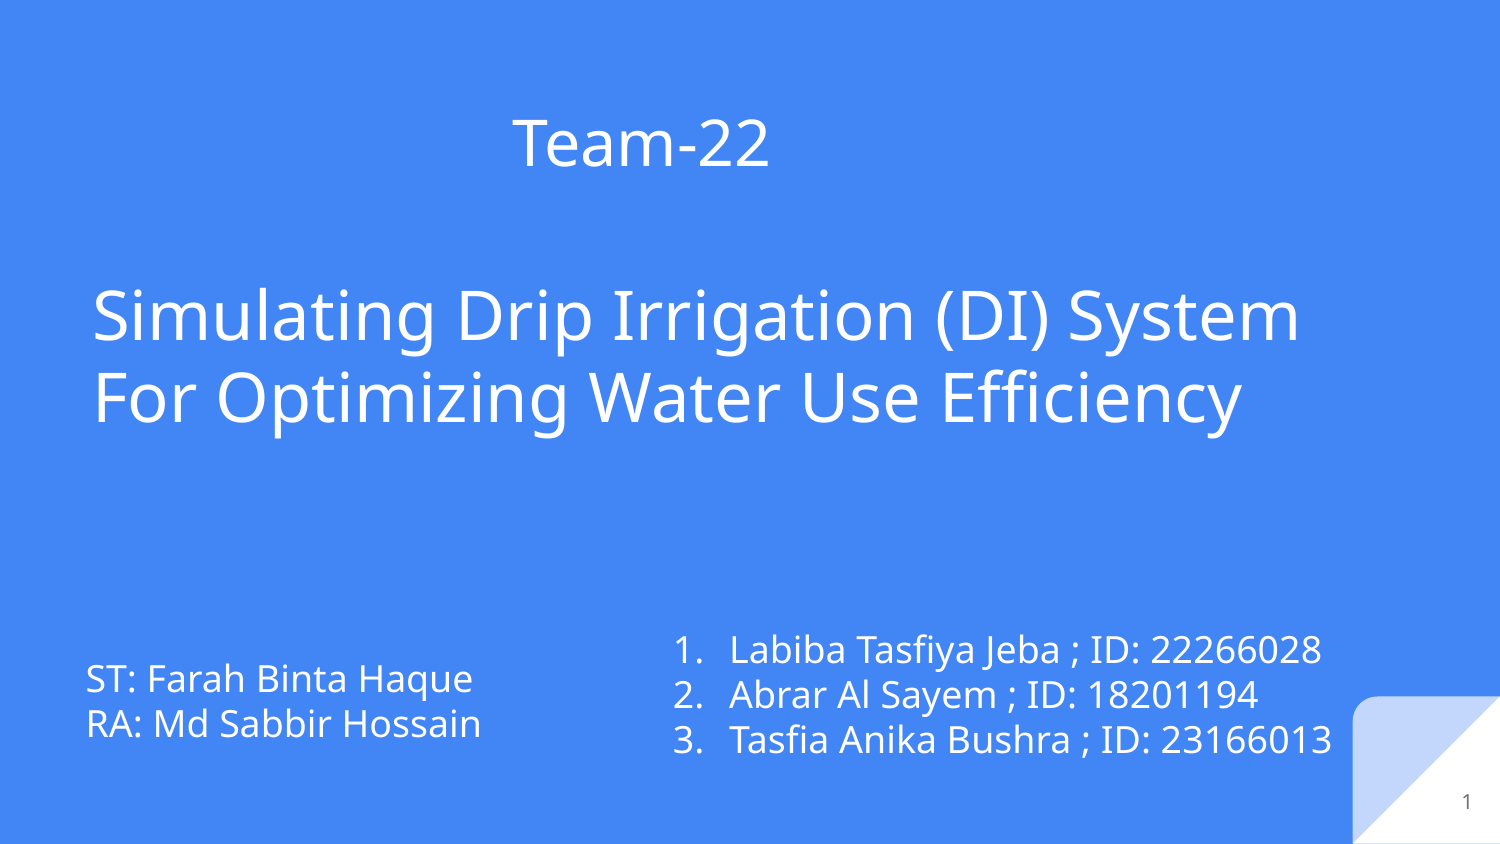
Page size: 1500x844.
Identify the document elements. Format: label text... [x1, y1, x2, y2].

text_box Labiba Tasfiya Jeba ; ID: 22266028 Abrar Al Sayem ; ID: 18201194 Tasfia Anika Bushra ; ID: 23166013 [639, 611, 1354, 835]
title Team-22 Simulating Drip Irrigation (DI) System For Optimizing Water Use Efficiency [77, 124, 1399, 452]
slide_number ‹#› [1398, 770, 1489, 835]
text_box ST: Farah Binta Haque RA: Md Sabbir Hossain [70, 639, 586, 771]
